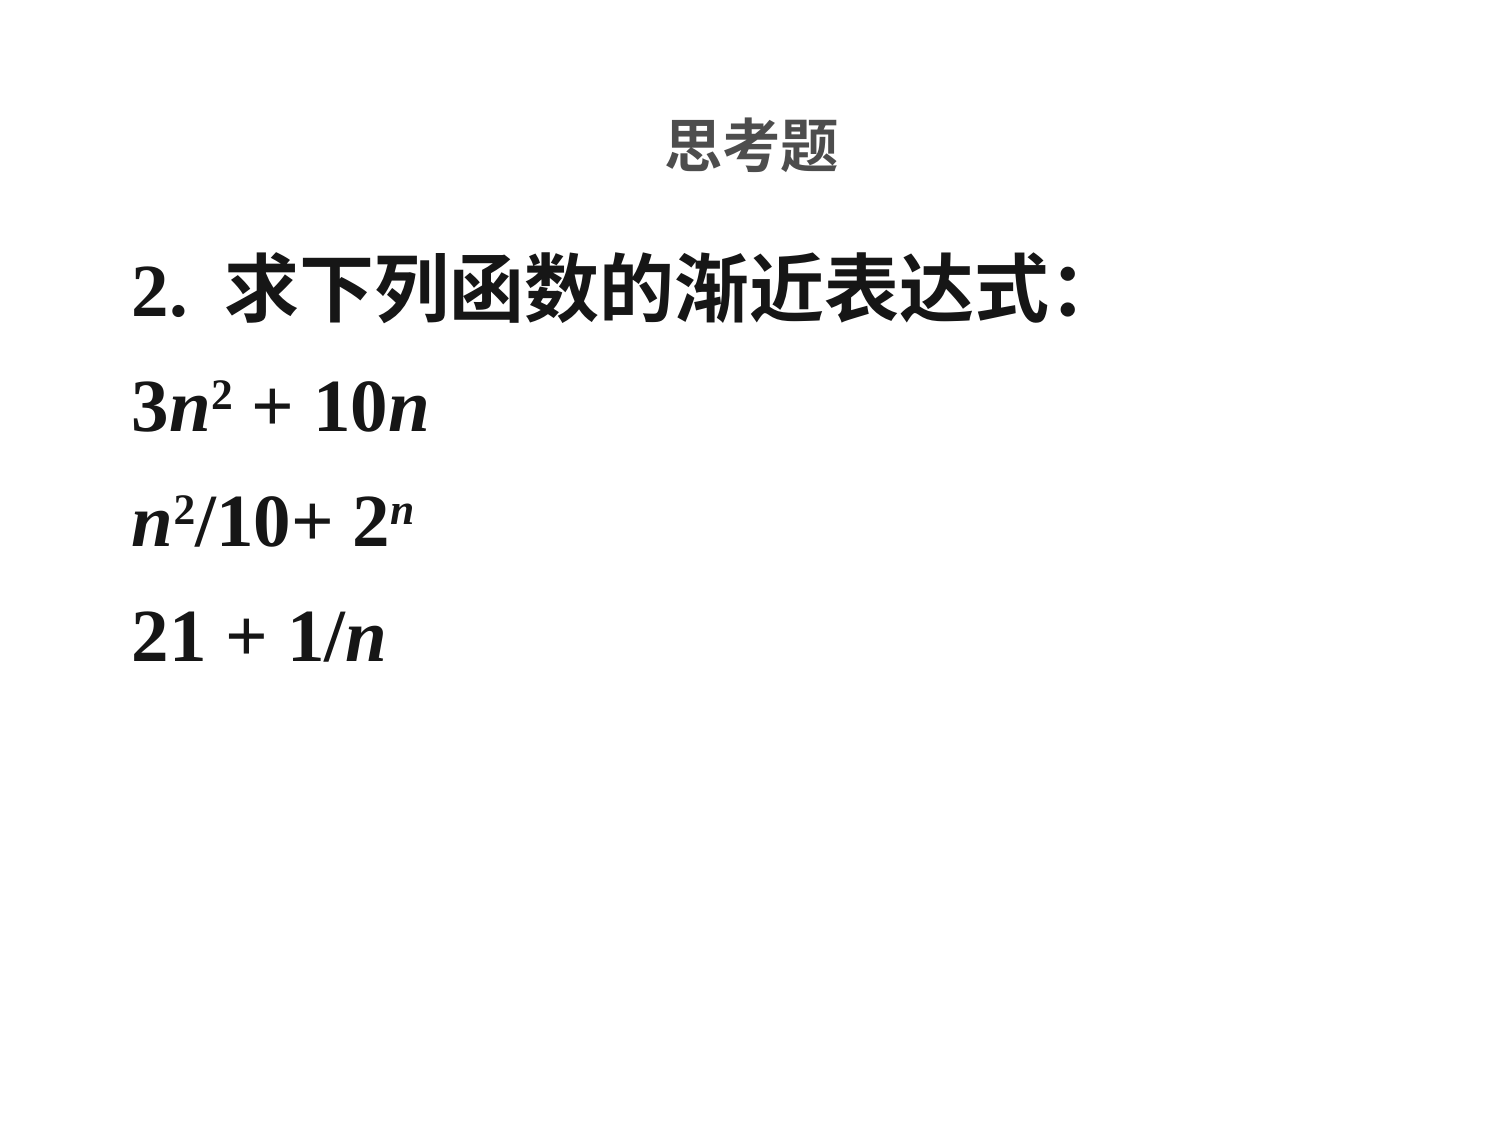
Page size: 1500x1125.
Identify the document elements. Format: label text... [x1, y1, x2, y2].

list 2. 求下列函数的渐近表达式： 3n2 + 10n n2/10+ 2n 21 + 1/n [117, 234, 1418, 910]
title 思考题 [76, 101, 1427, 220]
